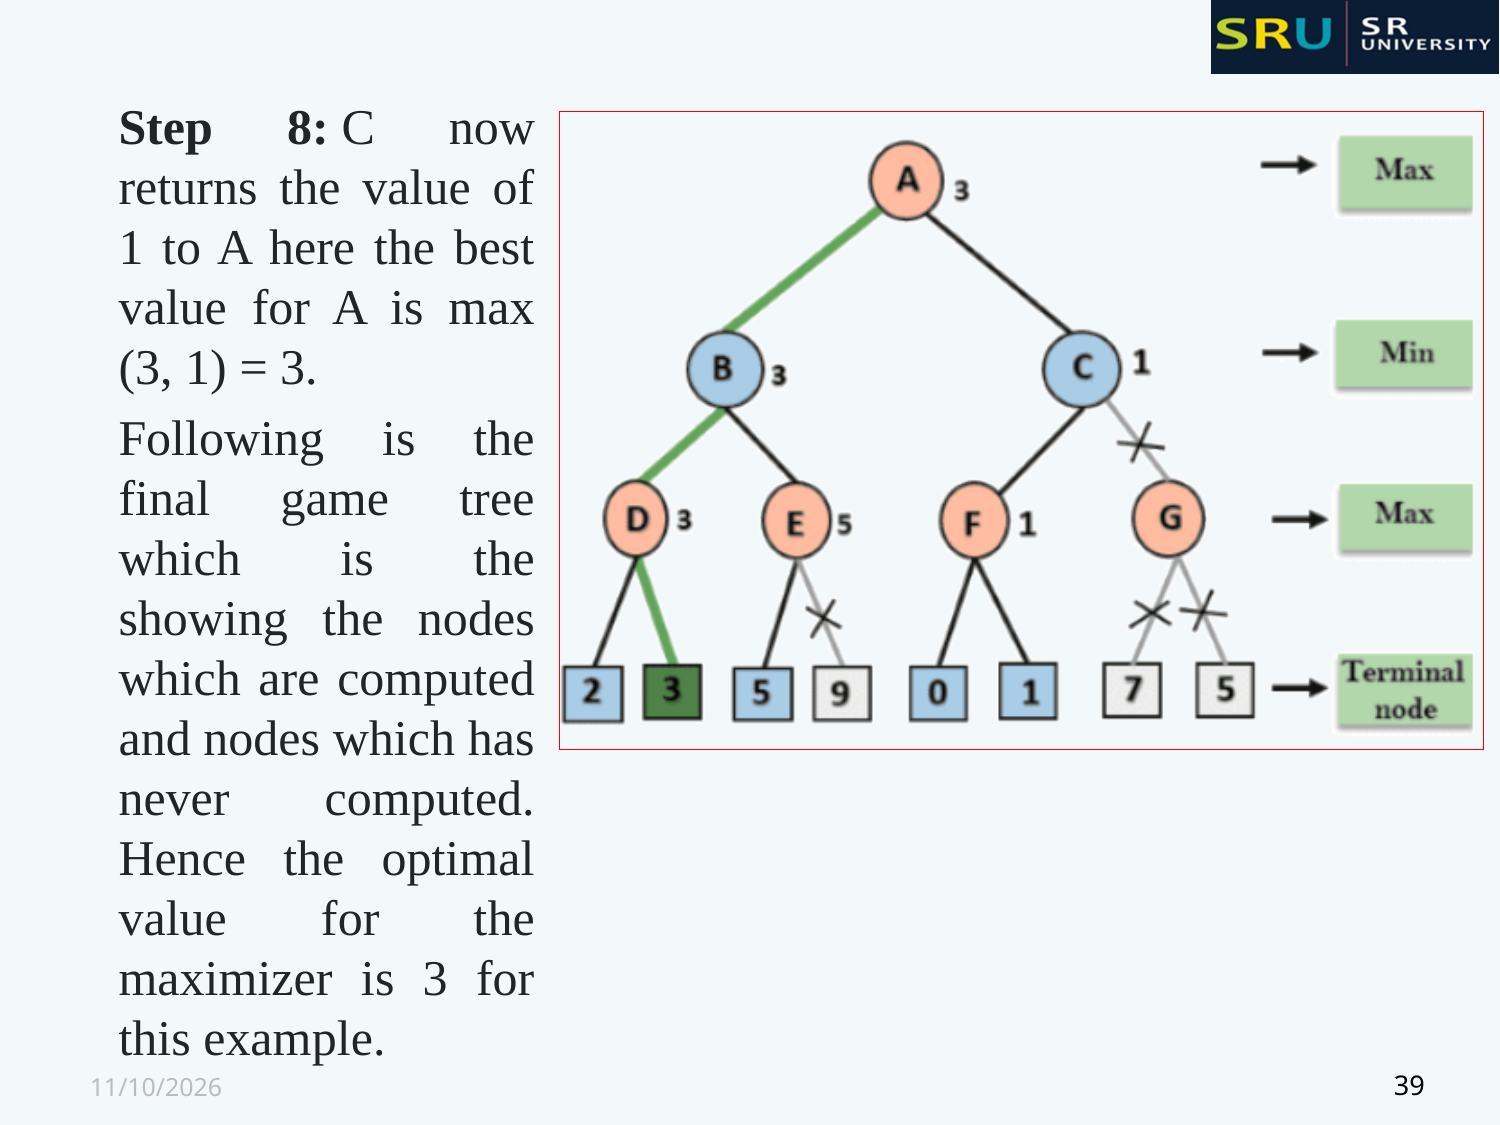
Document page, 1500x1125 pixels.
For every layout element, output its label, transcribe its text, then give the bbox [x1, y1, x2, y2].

slide_number 39 [1299, 1052, 1425, 1113]
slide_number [75, 1052, 425, 1113]
picture [1211, 0, 1499, 74]
list Step 8: C now returns the value of 1 to A here the best value for A is max (3, 1) = 3. Following is the final game tree which is the showing the nodes which are computed and nodes which has never computed. Hence the optimal value for the maximizer is 3 for this example. [81, 87, 550, 1075]
picture [558, 111, 1484, 751]
